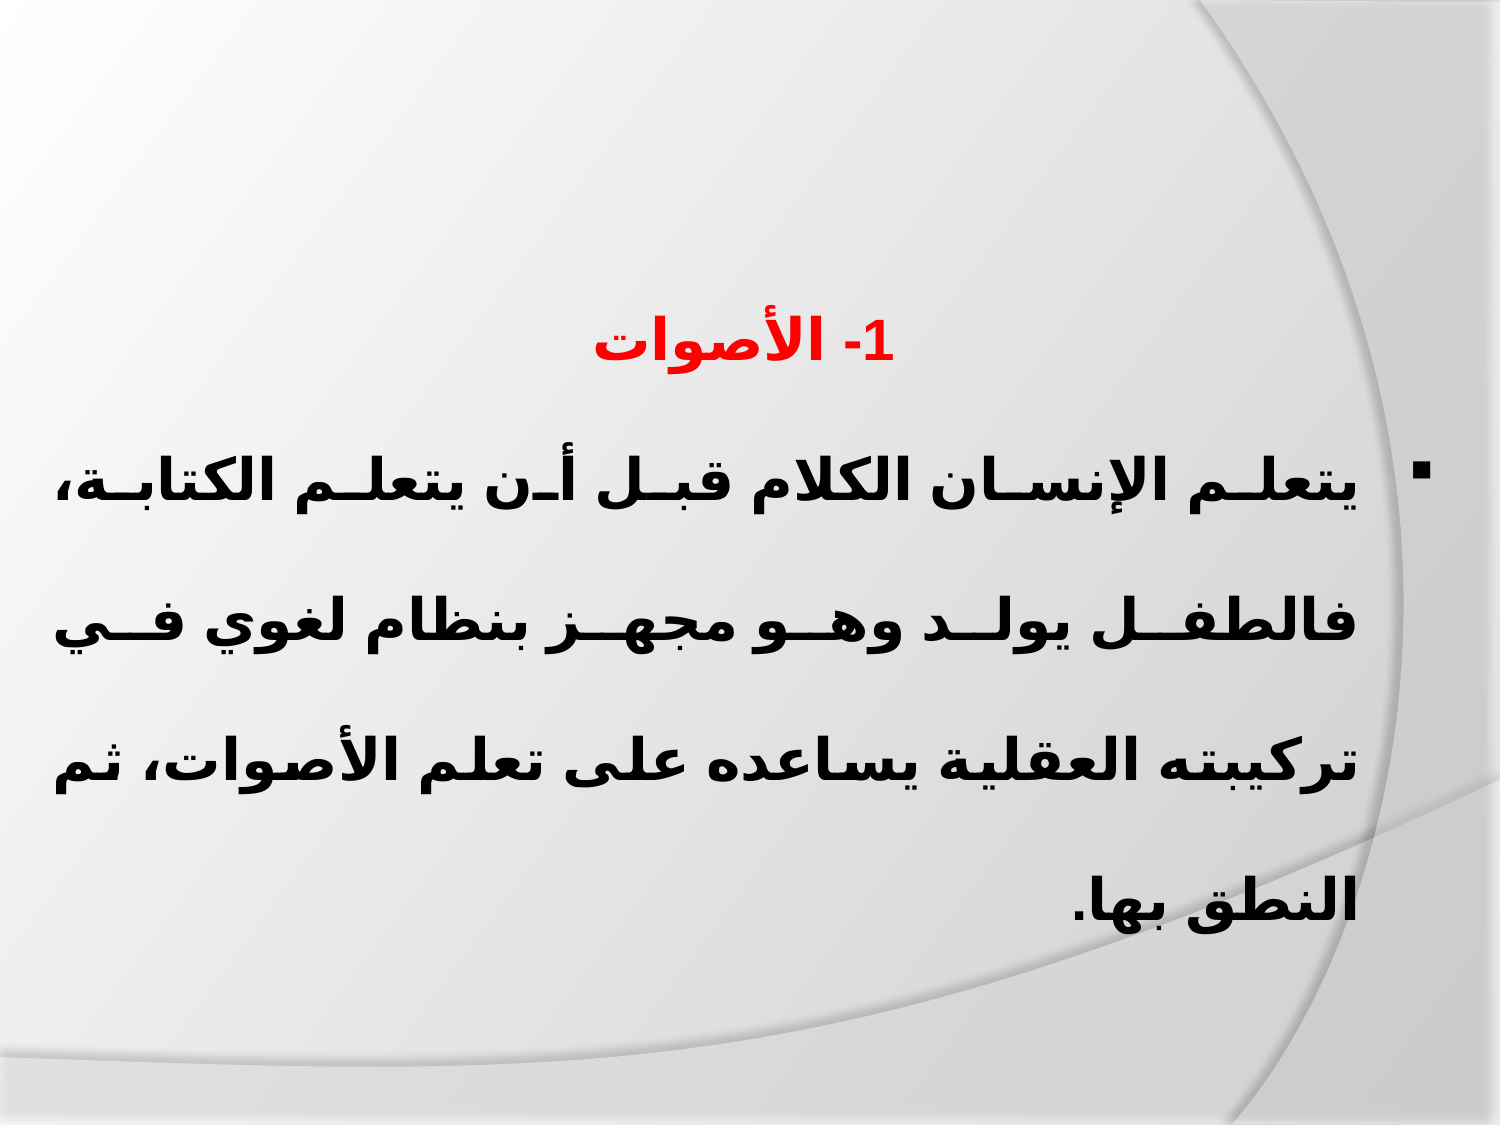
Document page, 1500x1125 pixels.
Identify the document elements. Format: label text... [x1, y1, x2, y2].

text_box 1- الأصوات يتعلم الإنسان الكلام قبل أن يتعلم الكتابة، فالطفل يولد وهو مجهز بنظام لغوي في تركيبته العقلية يساعده على تعلم الأصوات، ثم النطق بها. [37, 224, 1450, 940]
